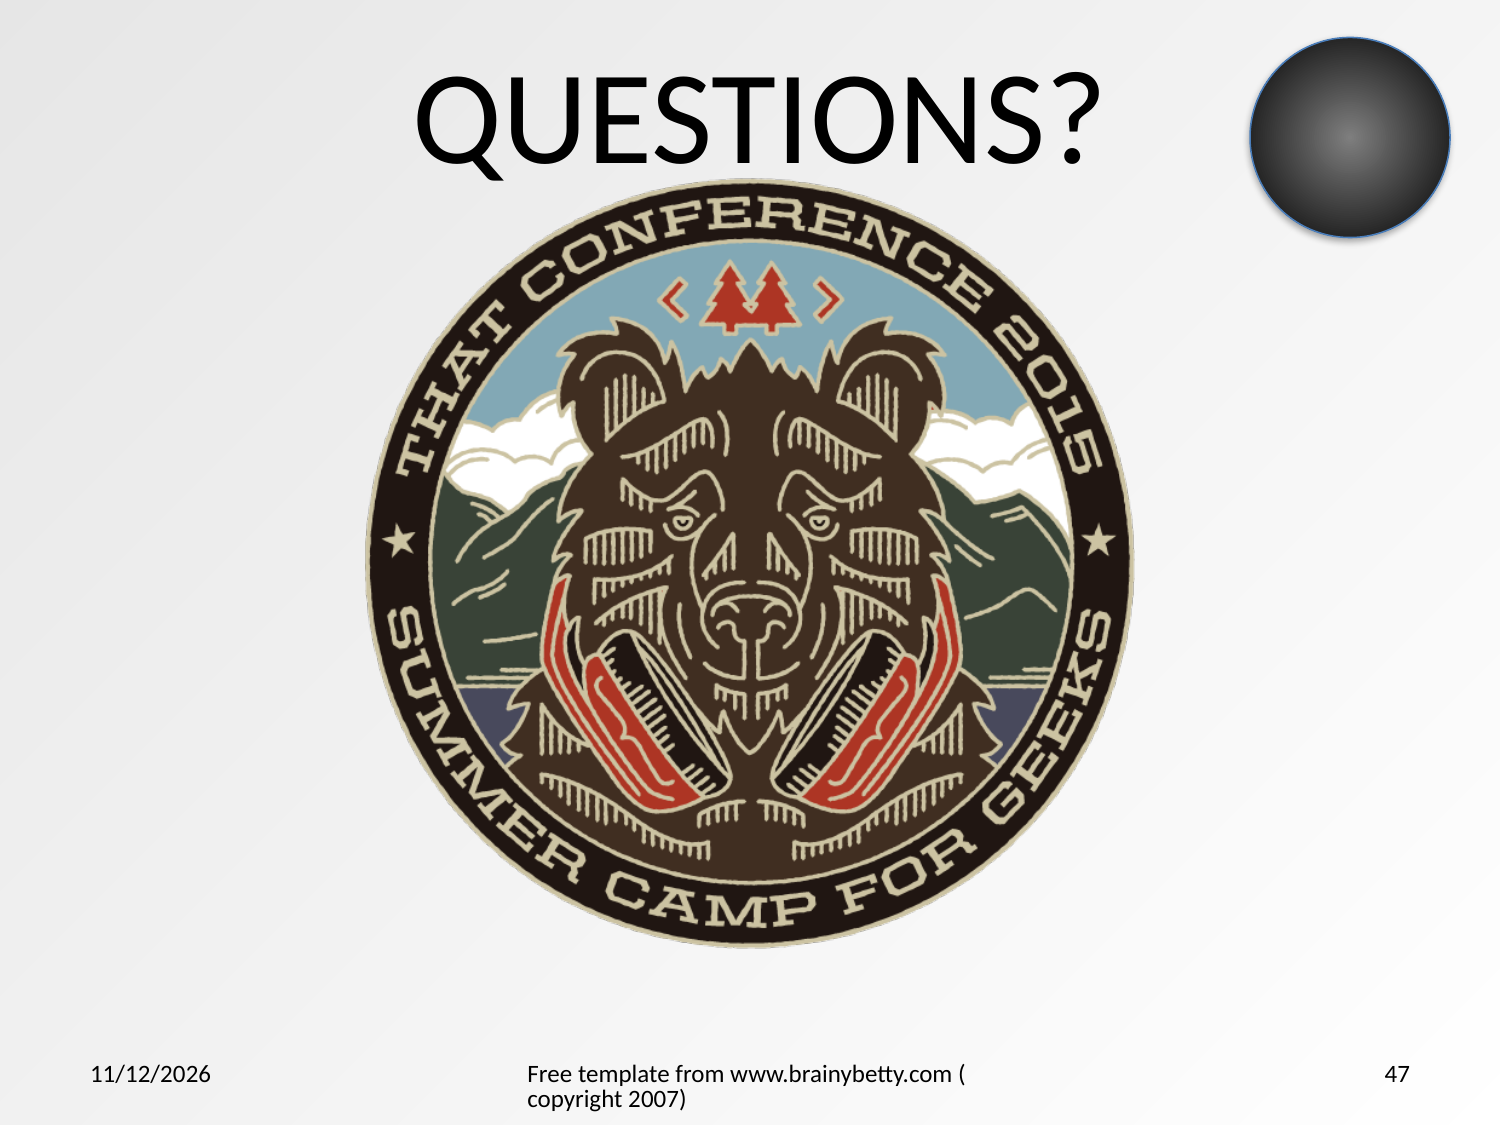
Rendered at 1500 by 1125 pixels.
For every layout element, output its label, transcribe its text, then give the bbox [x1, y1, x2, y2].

footer Free template from www.brainybetty.com (copyright 2007) [512, 1042, 988, 1103]
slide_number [75, 1042, 425, 1103]
picture [168, 140, 1331, 985]
title QUESTIONS? [112, 16, 1463, 204]
slide_number 47 [1074, 1042, 1425, 1103]
